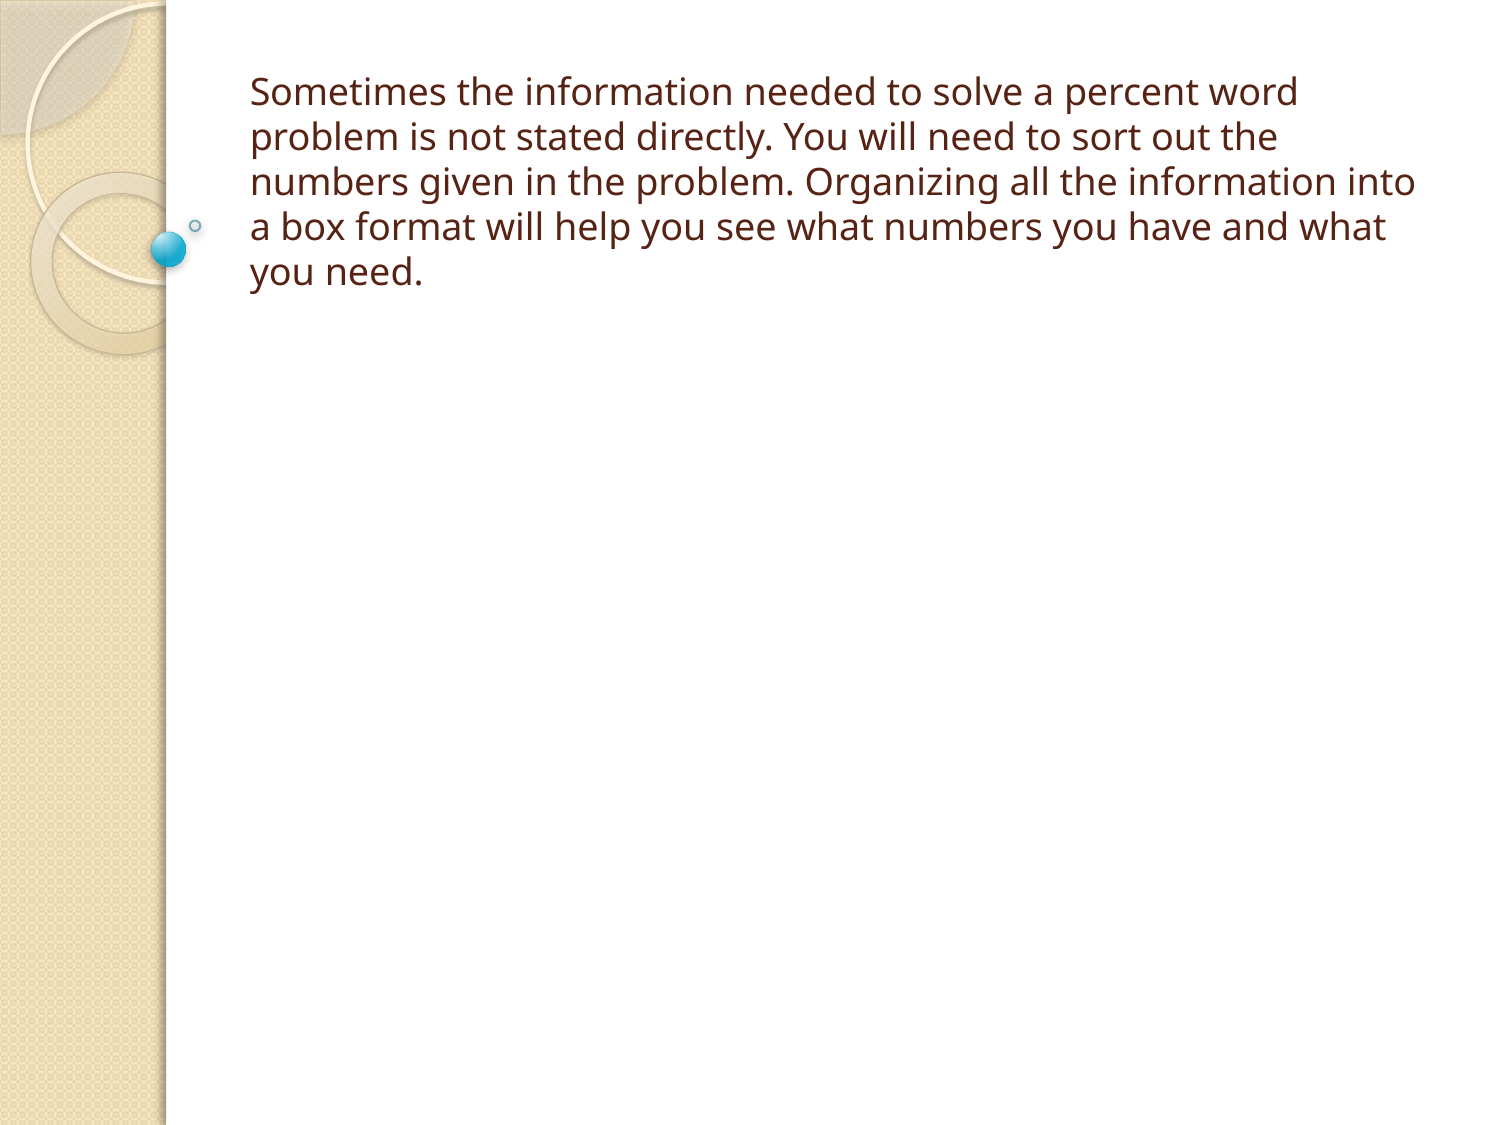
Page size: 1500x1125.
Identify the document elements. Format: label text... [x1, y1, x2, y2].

title Sometimes the information needed to solve a percent word problem is not stated directly. You will need to sort out the numbers given in the problem. Organizing all the information into a box format will help you see what numbers you have and what you need. [234, 59, 1450, 301]
